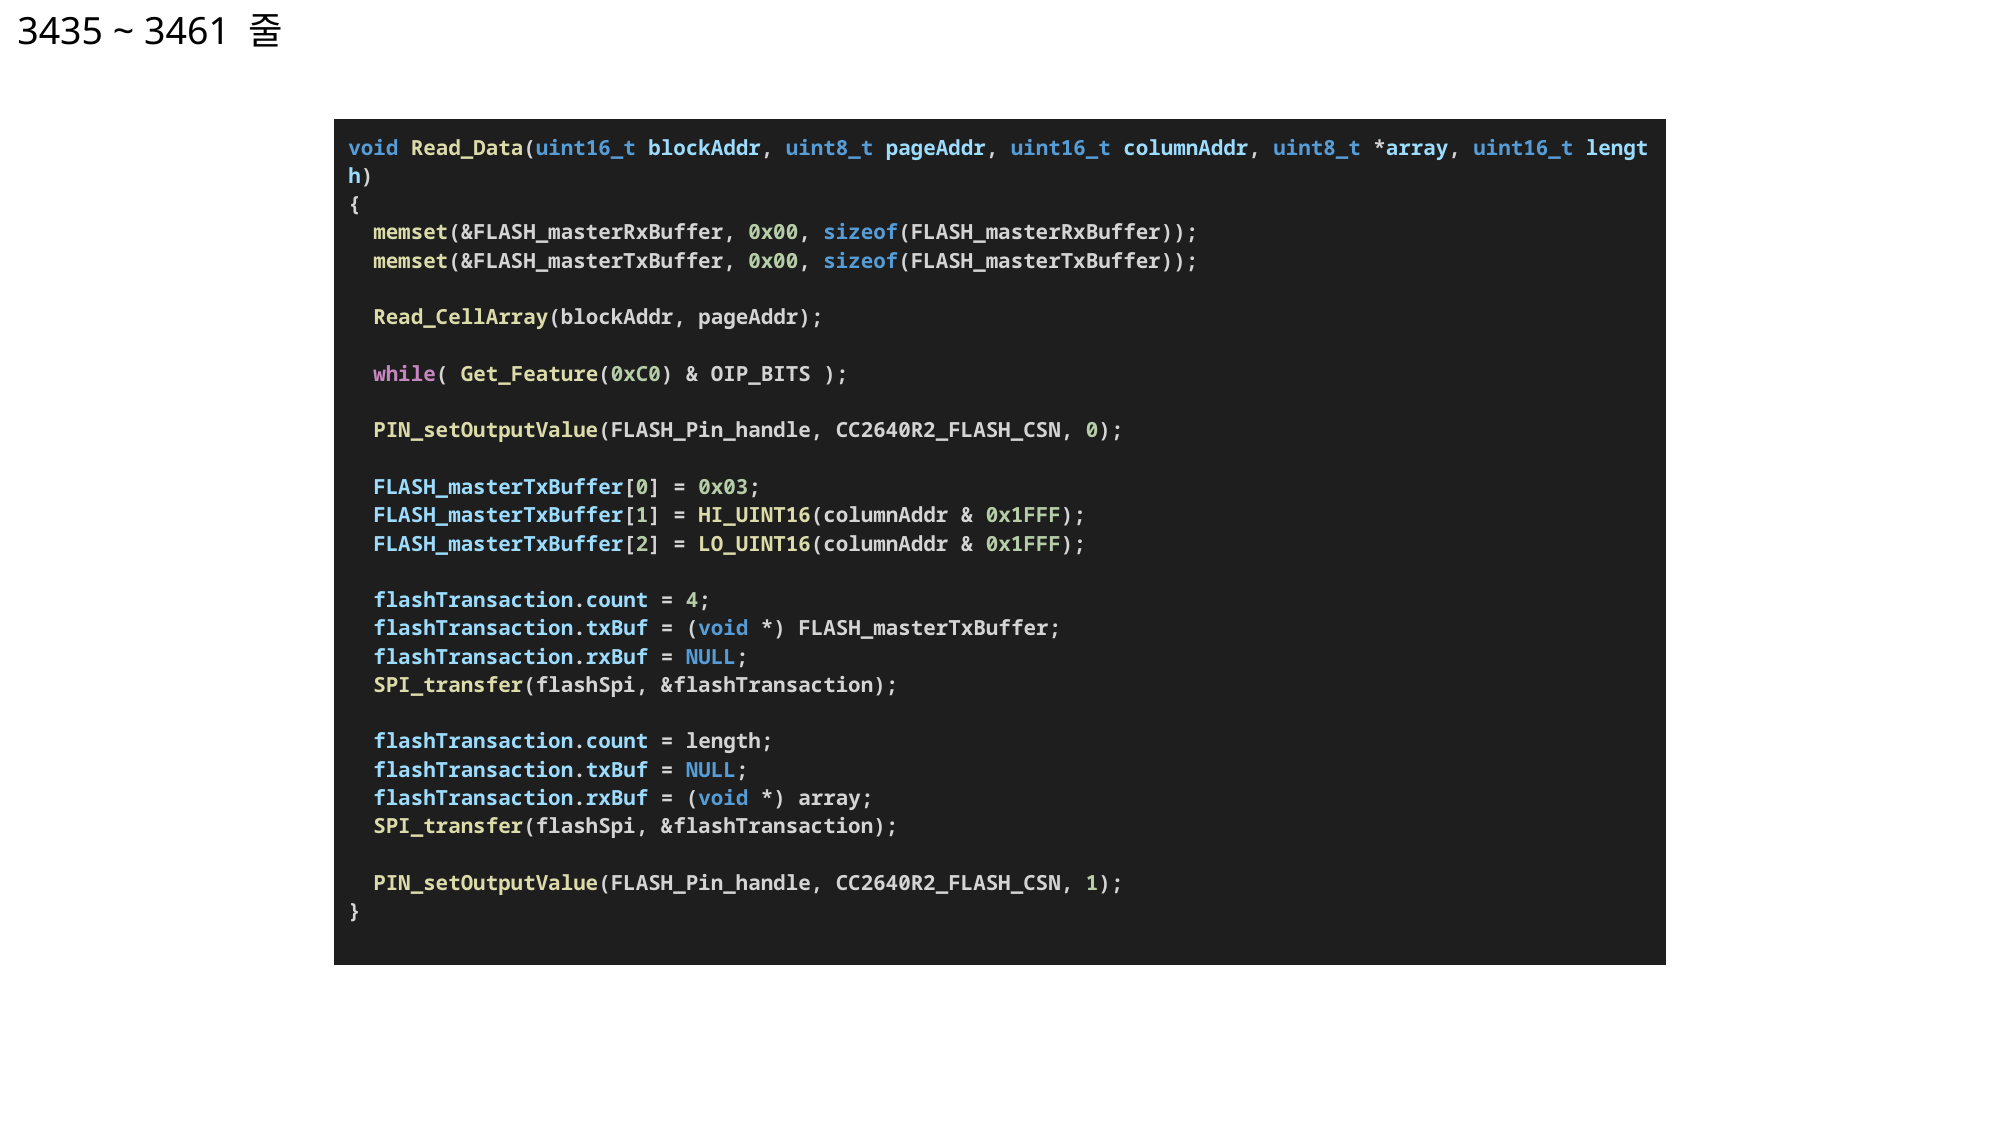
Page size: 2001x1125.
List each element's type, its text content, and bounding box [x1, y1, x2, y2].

table_header void Read_Data(uint16_t blockAddr, uint8_t pageAddr, uint16_t columnAddr, uint8_t *array, uint16_t length) { memset(&FLASH_masterRxBuffer, 0x00, sizeof(FLASH_masterRxBuffer)); memset(&FLASH_masterTxBuffer, 0x00, sizeof(FLASH_masterTxBuffer)); Read_CellArray(blockAddr, pageAddr); while( Get_Feature(0xC0) & OIP_BITS ); PIN_setOutputValue(FLASH_Pin_handle, CC2640R2_FLASH_CSN, 0); FLASH_masterTxBuffer[0] = 0x03; FLASH_masterTxBuffer[1] = HI_UINT16(columnAddr & 0x1FFF); FLASH_masterTxBuffer[2] = LO_UINT16(columnAddr & 0x1FFF); flashTransaction.count = 4; flashTransaction.txBuf = (void *) FLASH_masterTxBuffer; flashTransaction.rxBuf = NULL; SPI_transfer(flashSpi, &flashTransaction); flashTransaction.count = length; flashTransaction.txBuf = NULL; flashTransaction.rxBuf = (void *) array; SPI_transfer(flashSpi, &flashTransaction); PIN_setOutputValue(FLASH_Pin_handle, CC2640R2_FLASH_CSN, 1); } [334, 119, 1666, 965]
text_box 3435 ~ 3461 줄 [2, 0, 299, 60]
